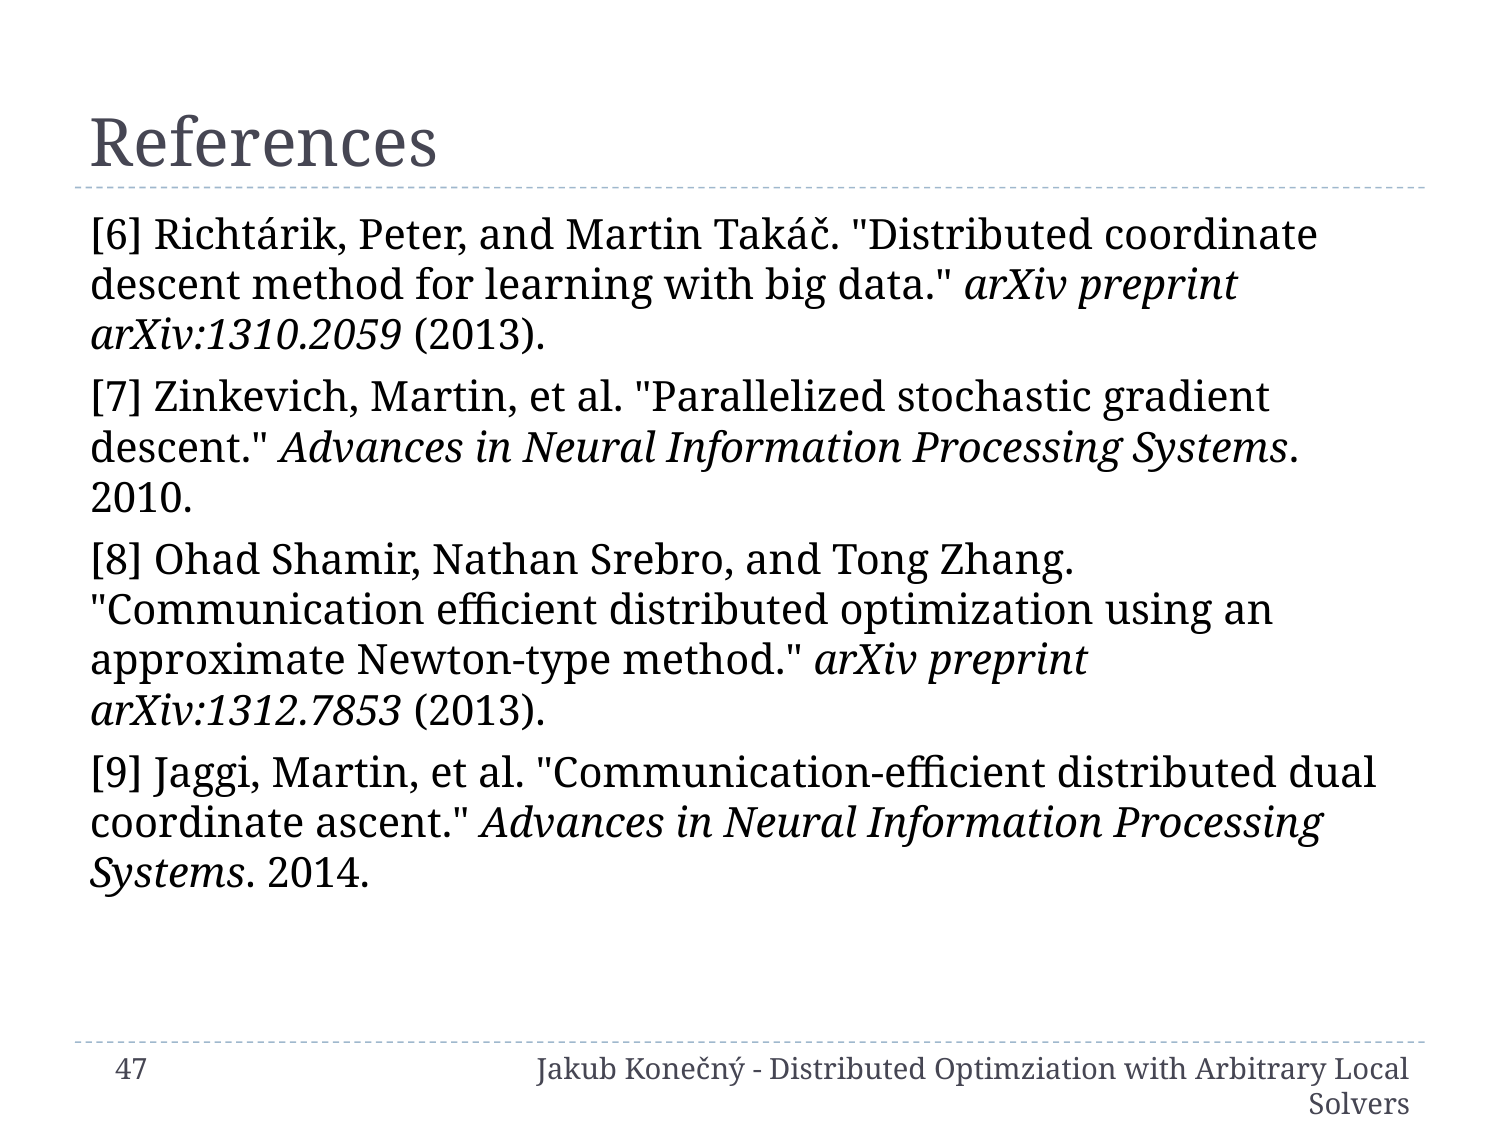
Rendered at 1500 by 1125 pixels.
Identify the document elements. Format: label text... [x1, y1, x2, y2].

footer Jakub Konečný - Distributed Optimziation with Arbitrary Local Solvers [475, 1042, 1425, 1103]
title References [75, 24, 1425, 188]
list [6] Richtárik, Peter, and Martin Takáč. "Distributed coordinate descent method for learning with big data." arXiv preprint arXiv:1310.2059 (2013). [7] Zinkevich, Martin, et al. "Parallelized stochastic gradient descent." Advances in Neural Information Processing Systems. 2010. [8] Ohad Shamir, Nathan Srebro, and Tong Zhang. "Communication efficient distributed optimization using an approximate Newton-type method." arXiv preprint arXiv:1312.7853 (2013). [9] Jaggi, Martin, et al. "Communication-efficient distributed dual coordinate ascent." Advances in Neural Information Processing Systems. 2014. [75, 200, 1425, 1010]
slide_number 47 [100, 1042, 426, 1103]
